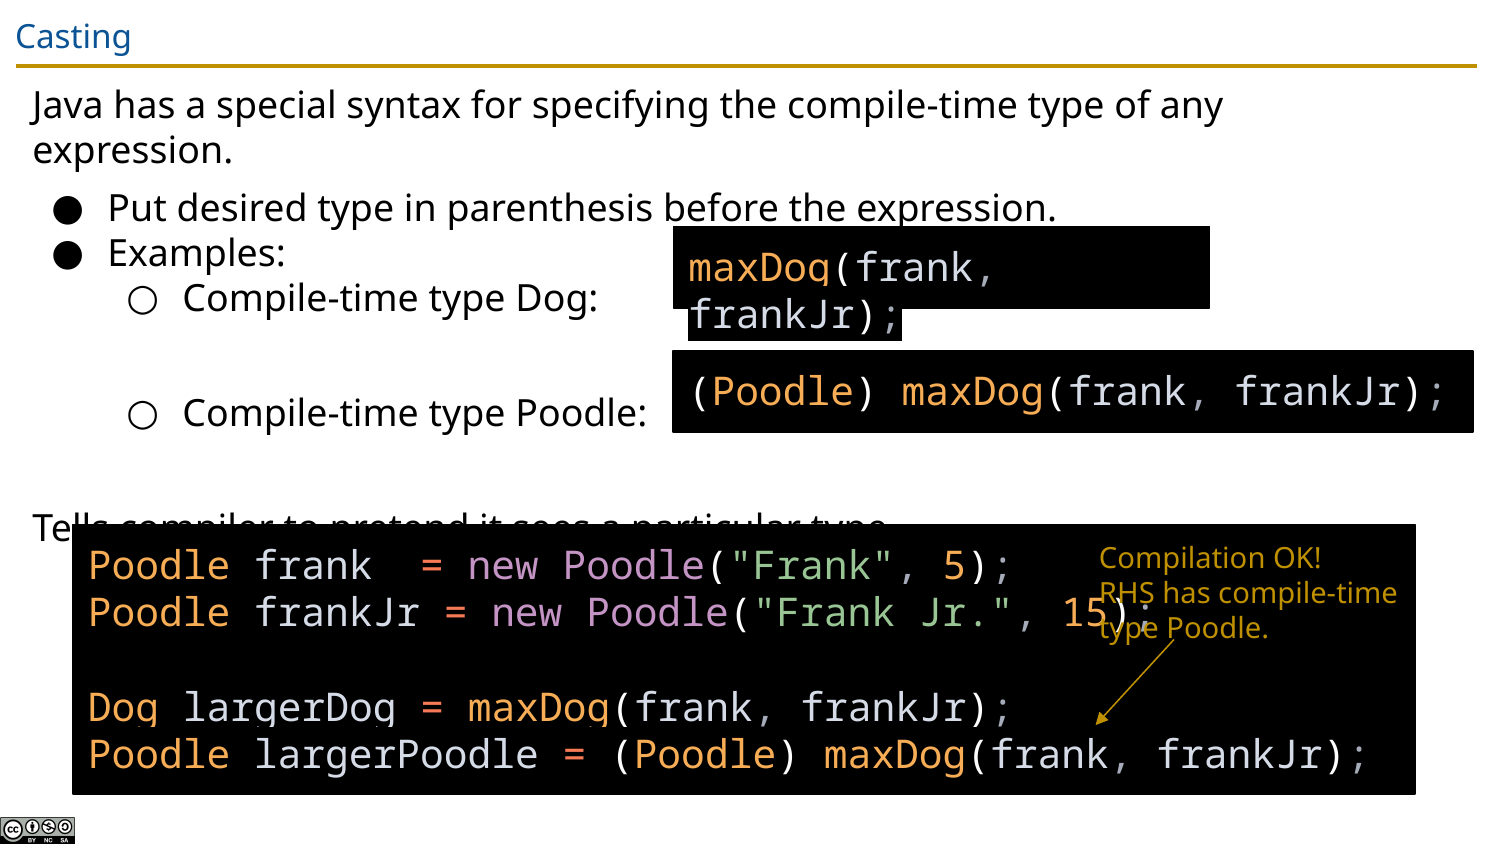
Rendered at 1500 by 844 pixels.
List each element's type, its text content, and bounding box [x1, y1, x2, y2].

title Casting [0, 0, 1398, 65]
text_box Compilation OK! RHS has compile-time type Poodle. [1083, 524, 1416, 660]
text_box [1095, 639, 1175, 726]
list Java has a special syntax for specifying the compile-time type of any expression. Put desired type in parenthesis before the expression. Examples: Compile-time type Dog: Compile-time type Poodle: Tells compiler to pretend it sees a particular type. [17, 65, 1416, 627]
text_box (Poodle) maxDog(frank, frankJr); [672, 350, 1474, 432]
picture [0, 817, 75, 844]
text_box maxDog(frank, frankJr); [673, 226, 1210, 308]
text_box Poodle frank = new Poodle("Frank", 5); Poodle frankJr = new Poodle("Frank Jr.", 15); Dog largerDog = maxDog(frank, frankJr); Poodle largerPoodle = (Poodle) maxDog(frank, frankJr); [72, 524, 1416, 794]
